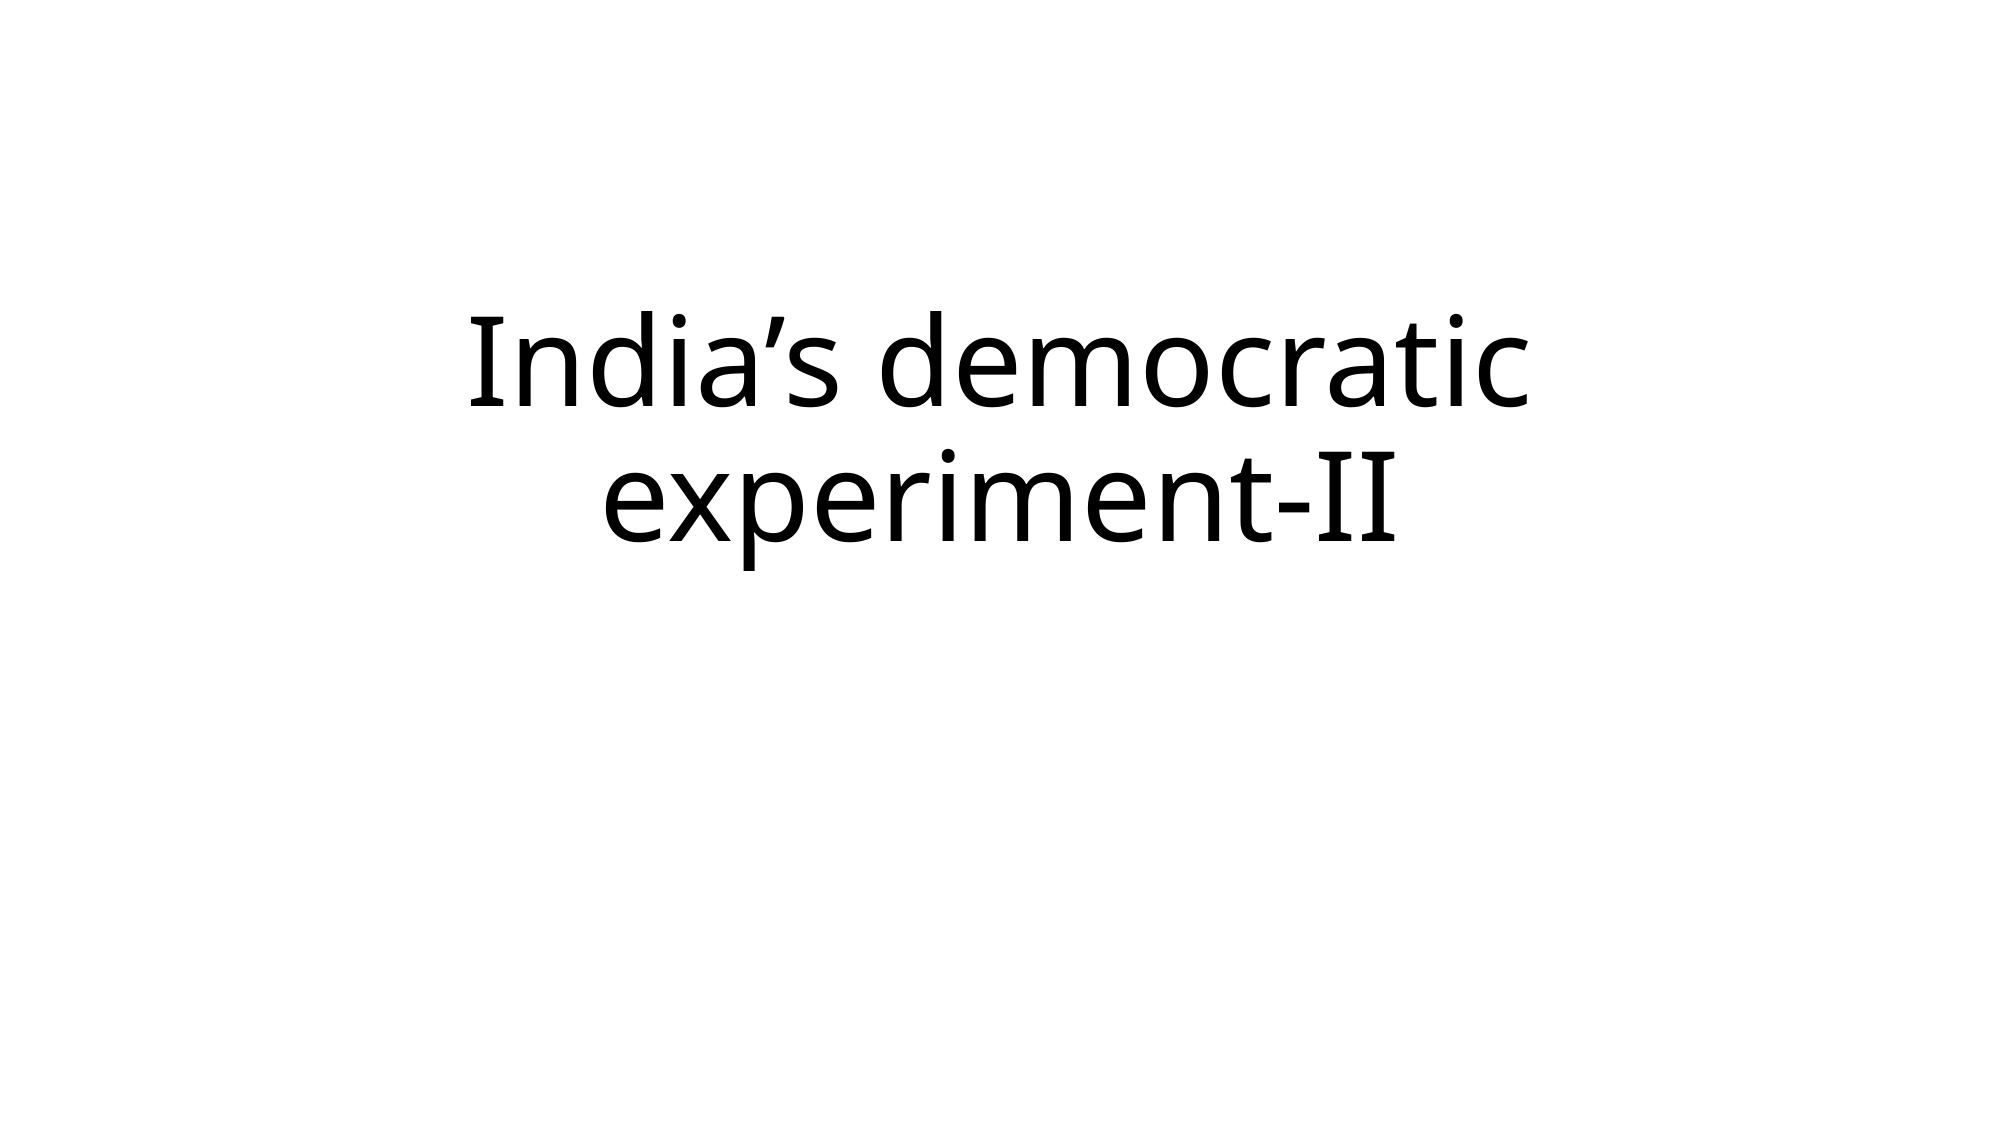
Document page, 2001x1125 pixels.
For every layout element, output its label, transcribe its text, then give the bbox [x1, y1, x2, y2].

title India’s democratic experiment-II [249, 184, 1750, 576]
